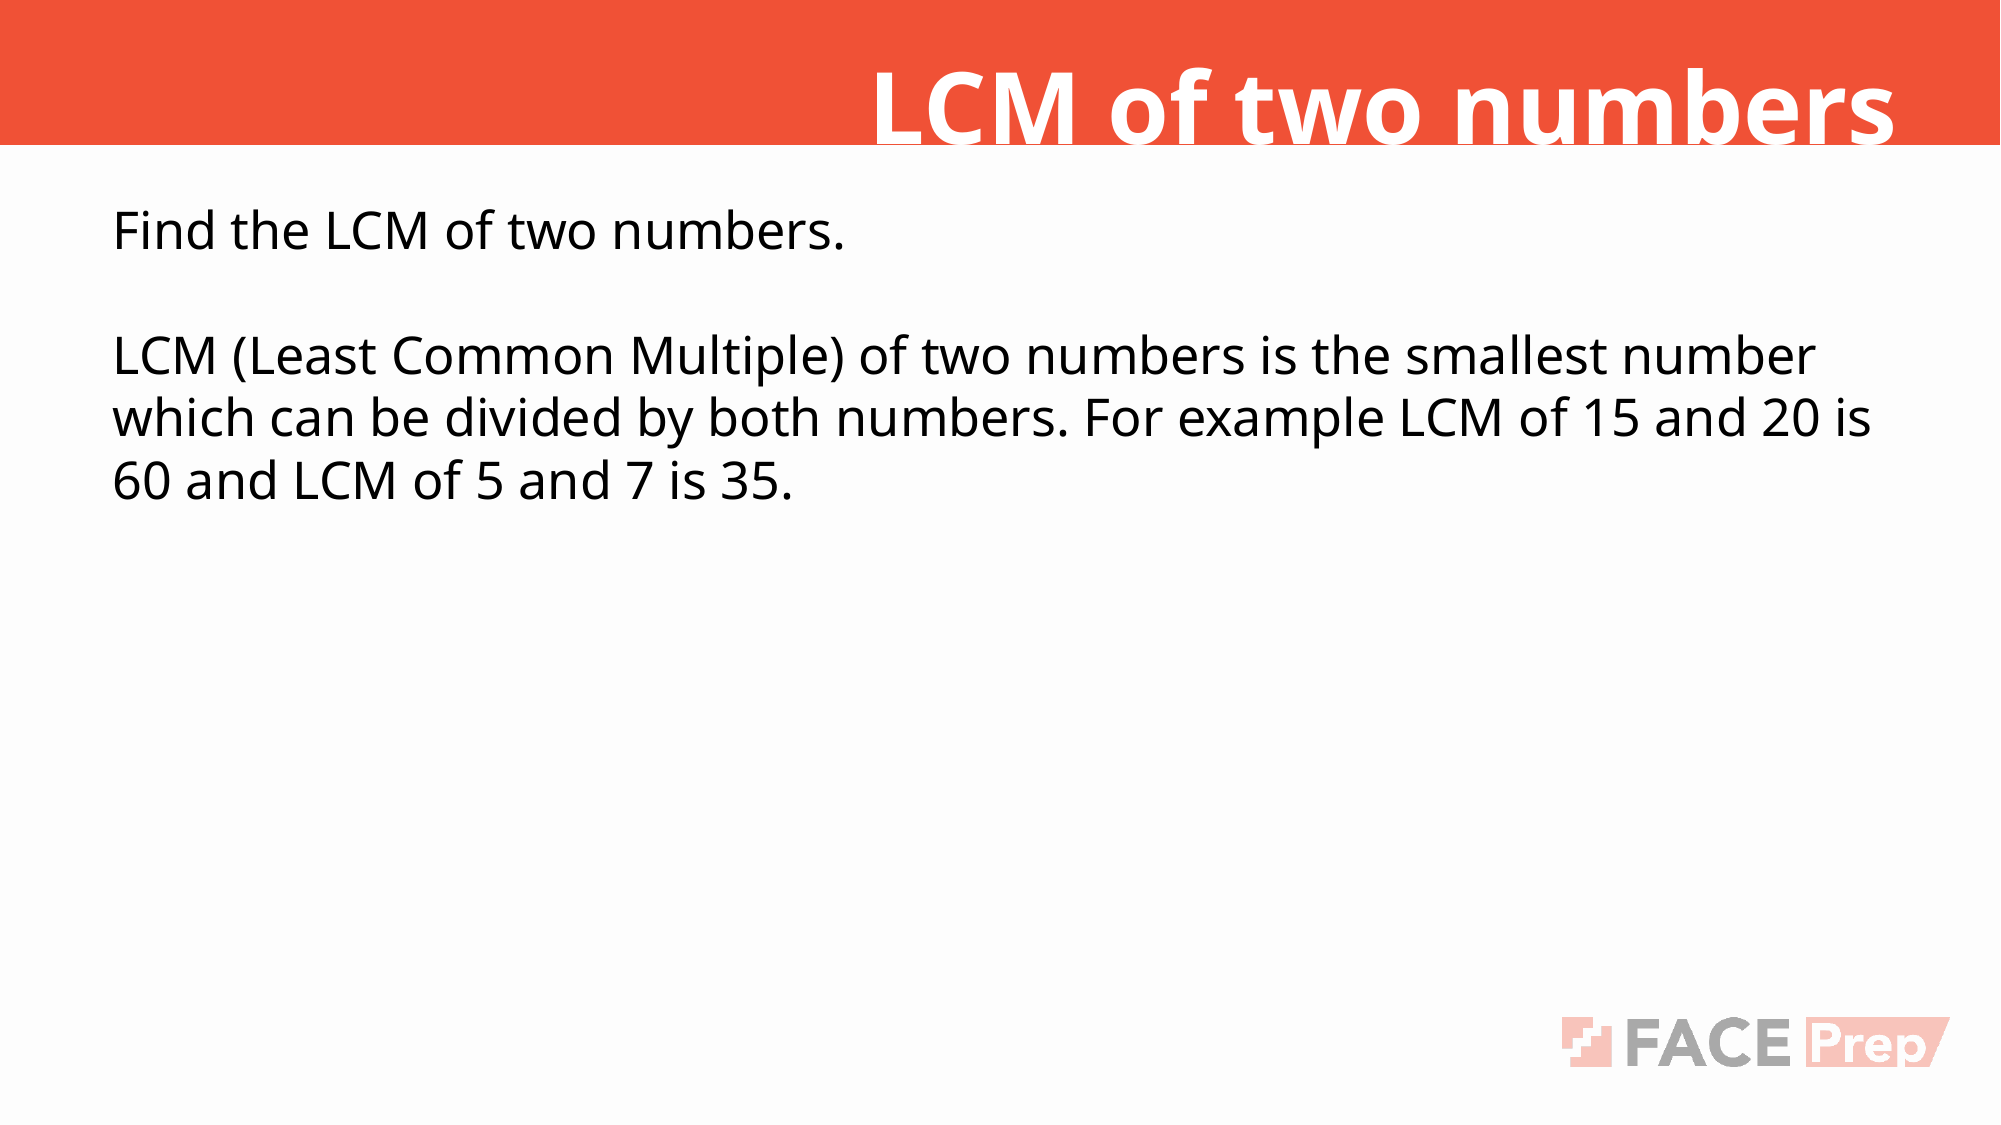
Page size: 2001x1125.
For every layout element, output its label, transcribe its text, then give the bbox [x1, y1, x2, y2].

text_box Find the LCM of two numbers. LCM (Least Common Multiple) of two numbers is the smallest number which can be divided by both numbers. For example LCM of 15 and 20 is 60 and LCM of 5 and 7 is 35. [98, 189, 1895, 517]
text_box LCM of two numbers [37, 37, 1914, 173]
picture [1562, 1017, 1950, 1067]
text_box [0, 0, 2000, 147]
